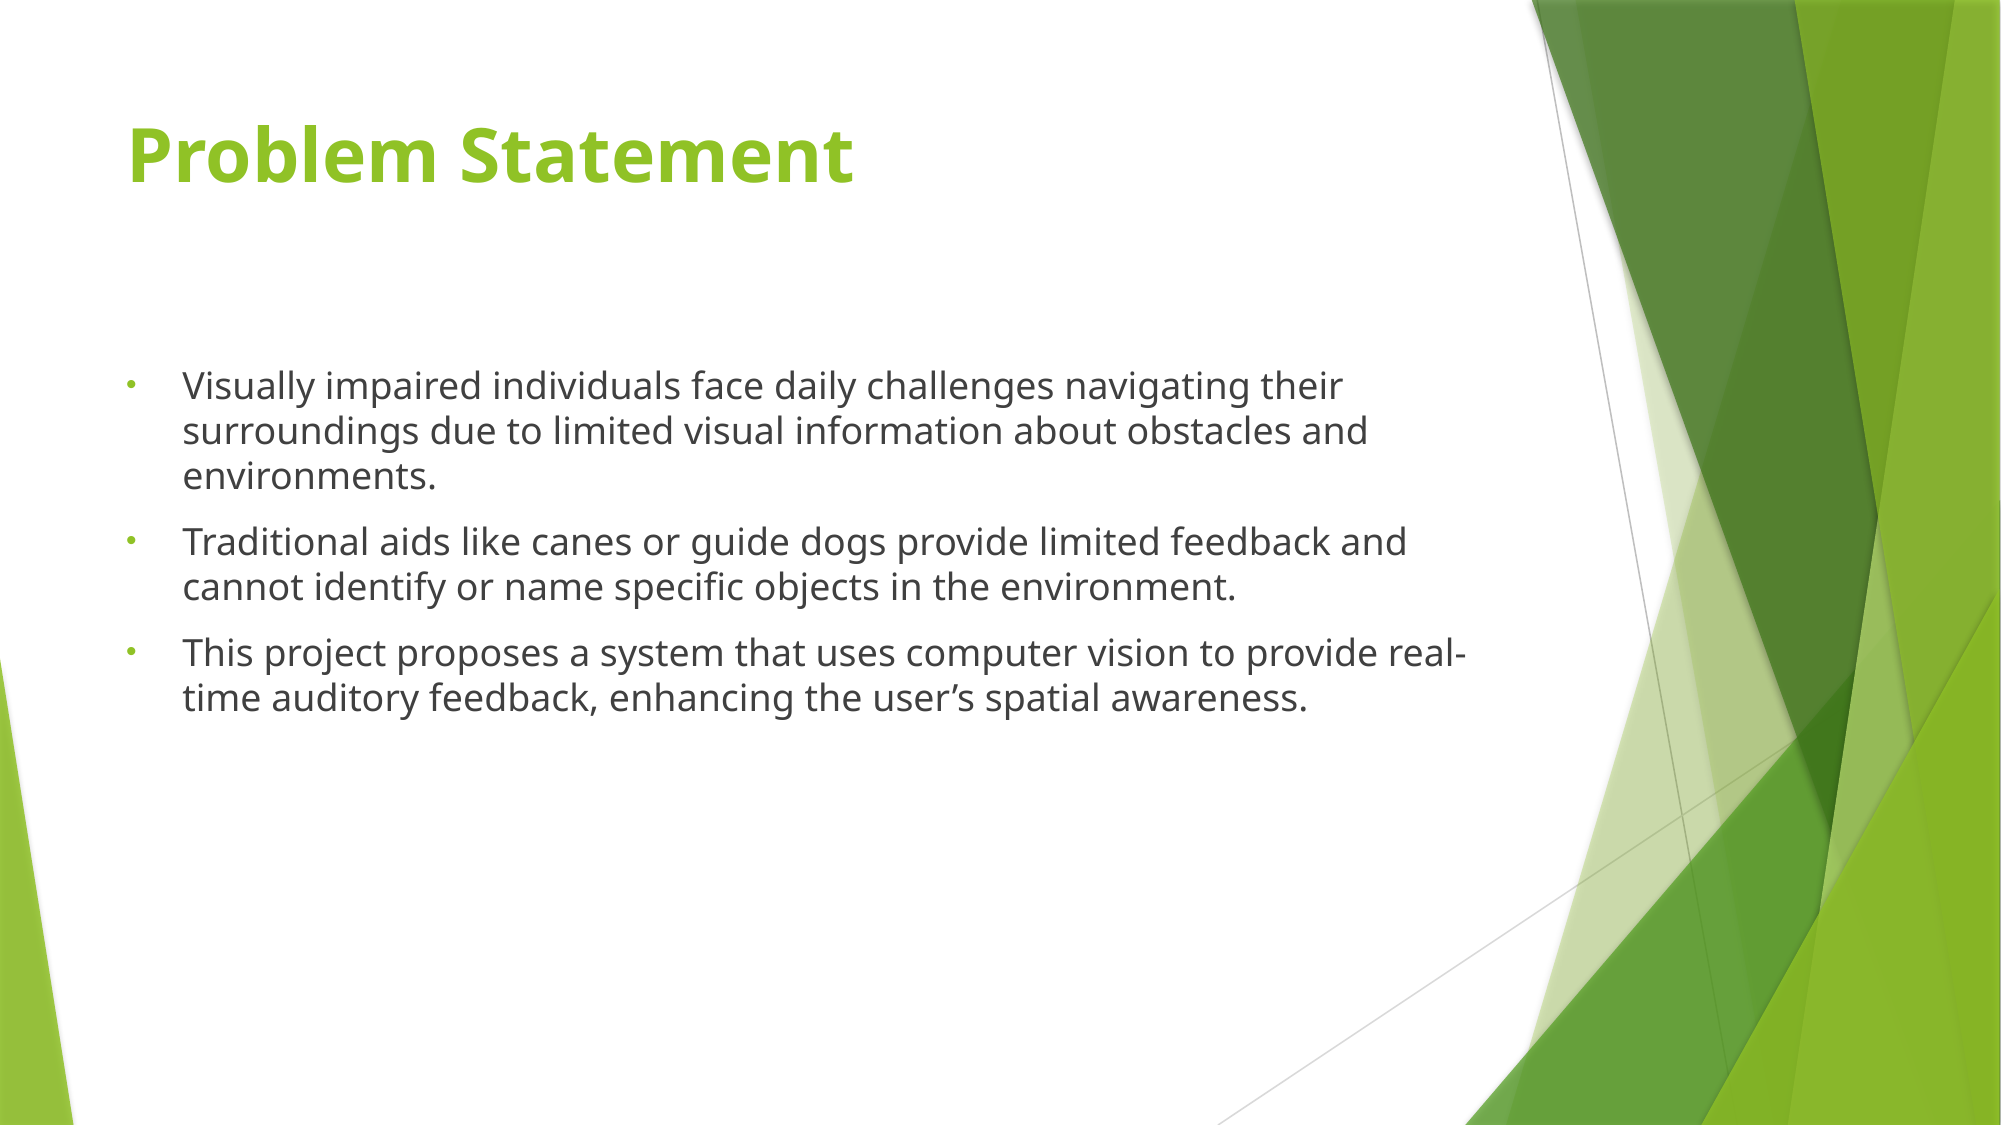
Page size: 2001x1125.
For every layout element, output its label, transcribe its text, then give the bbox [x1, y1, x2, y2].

list Visually impaired individuals face daily challenges navigating their surroundings due to limited visual information about obstacles and environments. Traditional aids like canes or guide dogs provide limited feedback and cannot identify or name specific objects in the environment. This project proposes a system that uses computer vision to provide real-time auditory feedback, enhancing the user’s spatial awareness. [111, 354, 1522, 992]
title Problem Statement [111, 99, 1522, 317]
